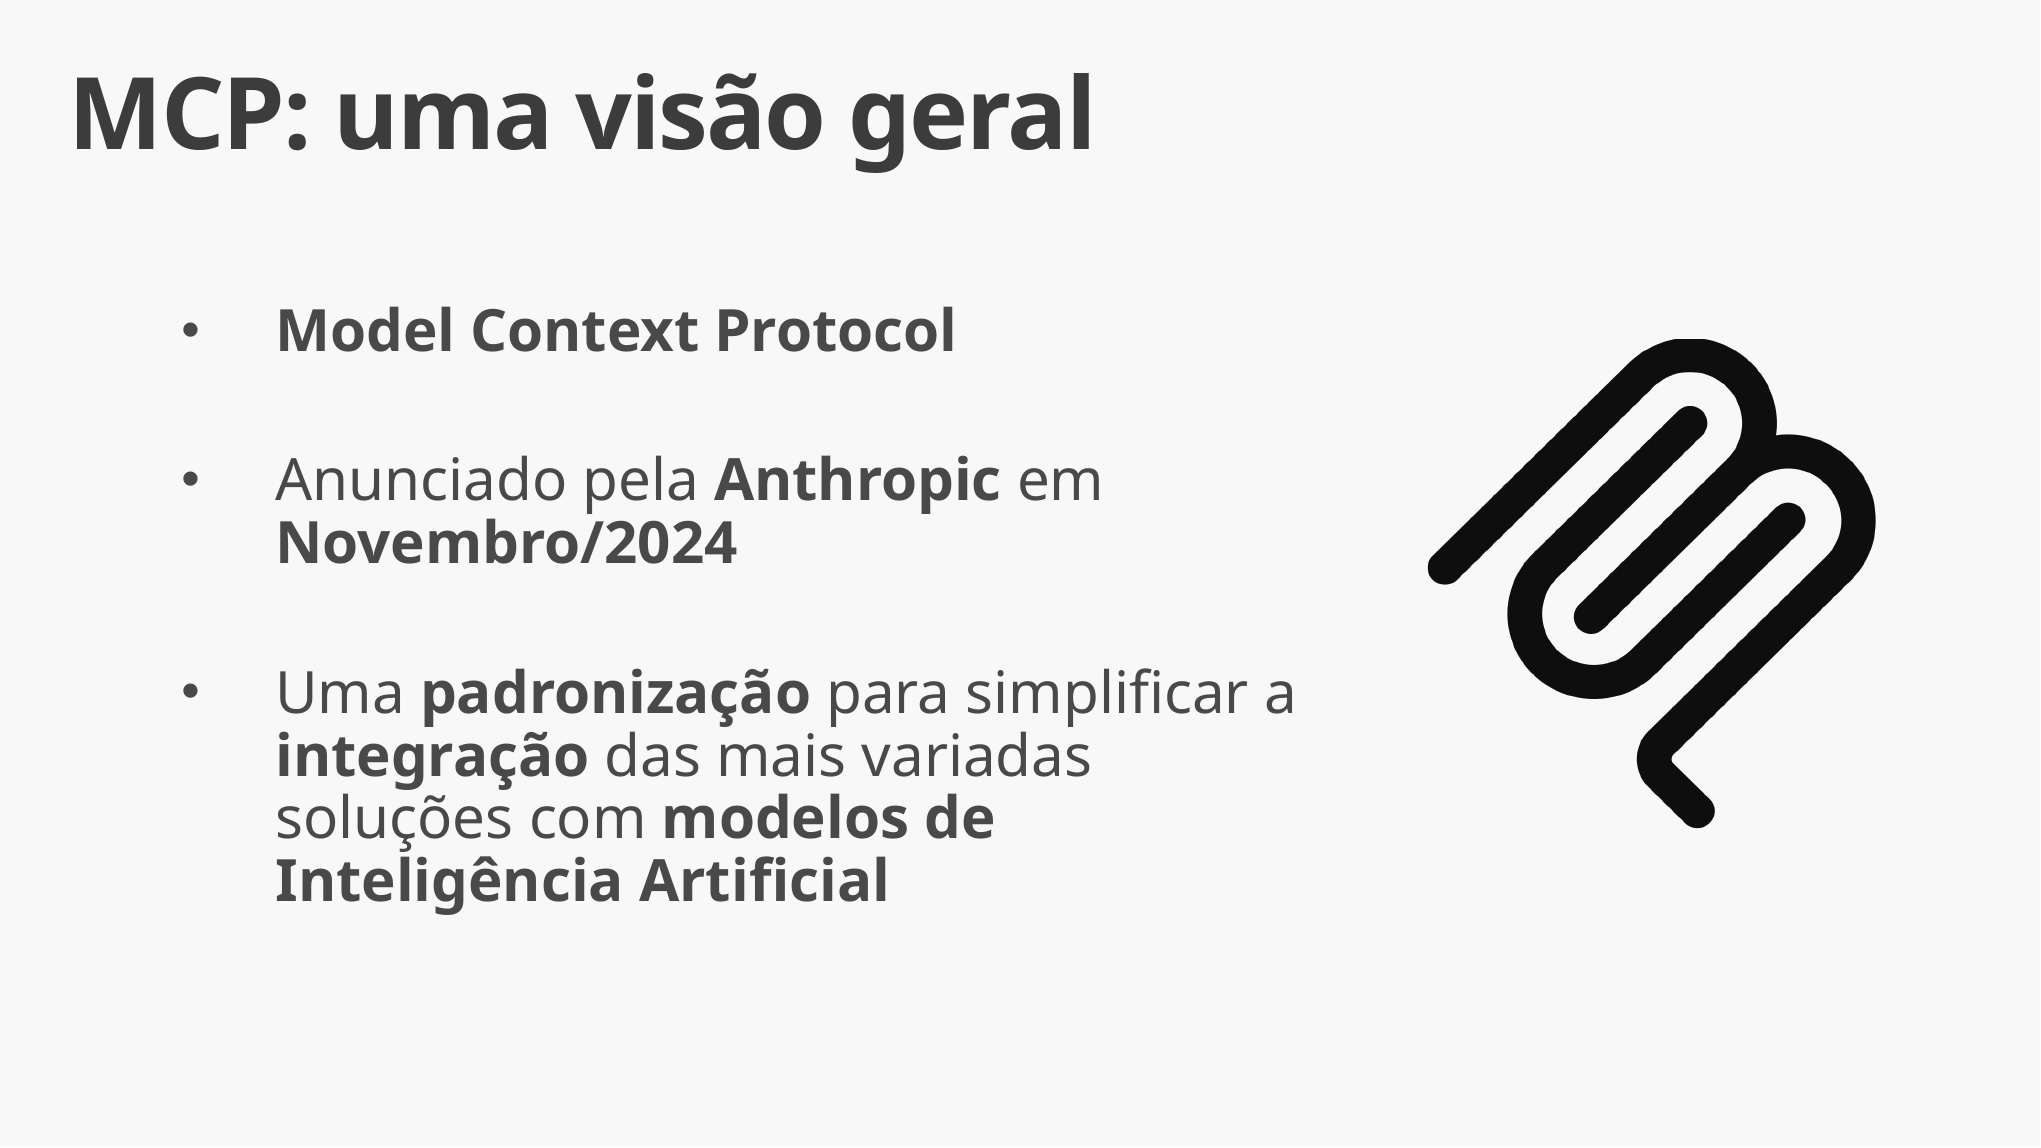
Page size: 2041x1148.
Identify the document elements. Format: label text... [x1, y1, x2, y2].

title MCP: uma visão geral [45, 48, 1996, 199]
list Model Context Protocol Anunciado pela Anthropic em Novembro/2024 Uma padronização para simplificar a integração das mais variadas soluções com modelos de Inteligência Artificial [157, 286, 1358, 967]
picture [1407, 339, 1897, 829]
